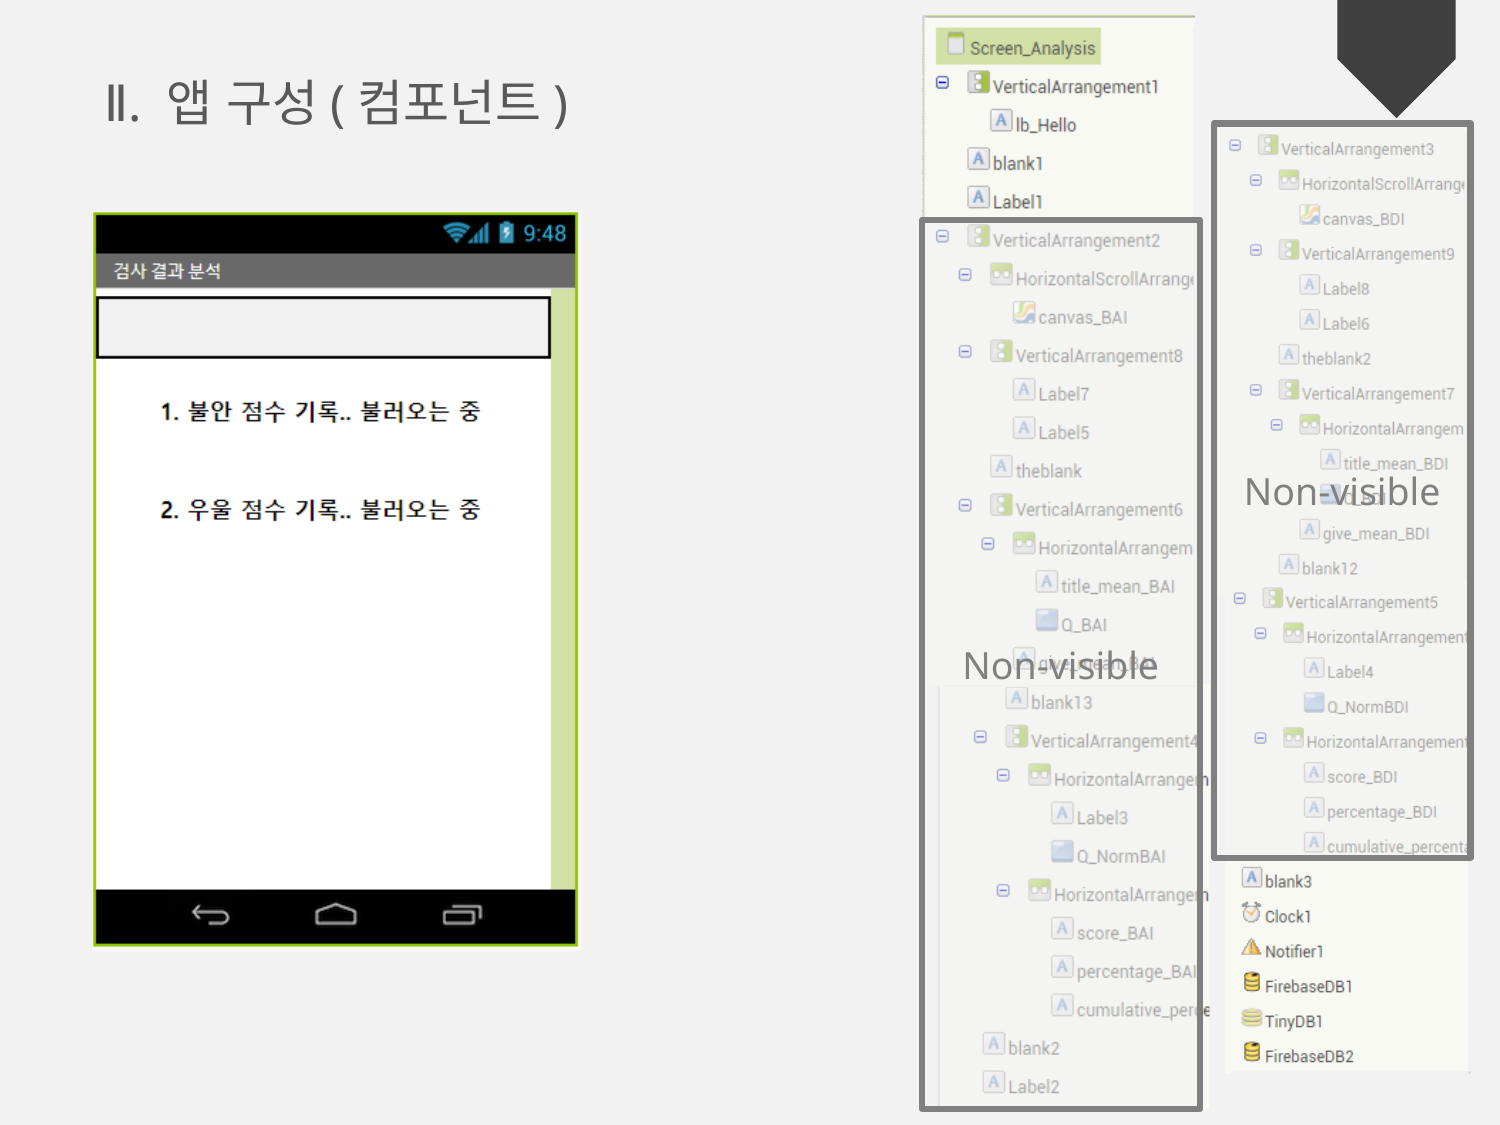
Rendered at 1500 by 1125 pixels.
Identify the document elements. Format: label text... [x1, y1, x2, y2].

text_box Ⅱ. 앱 구성(컴포넌트) [88, 64, 584, 140]
picture [91, 211, 581, 951]
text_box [1219, 124, 1471, 1074]
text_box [921, 15, 1211, 1110]
text_box Non-visible [1215, 121, 1473, 126]
text_box [1335, 0, 1458, 121]
